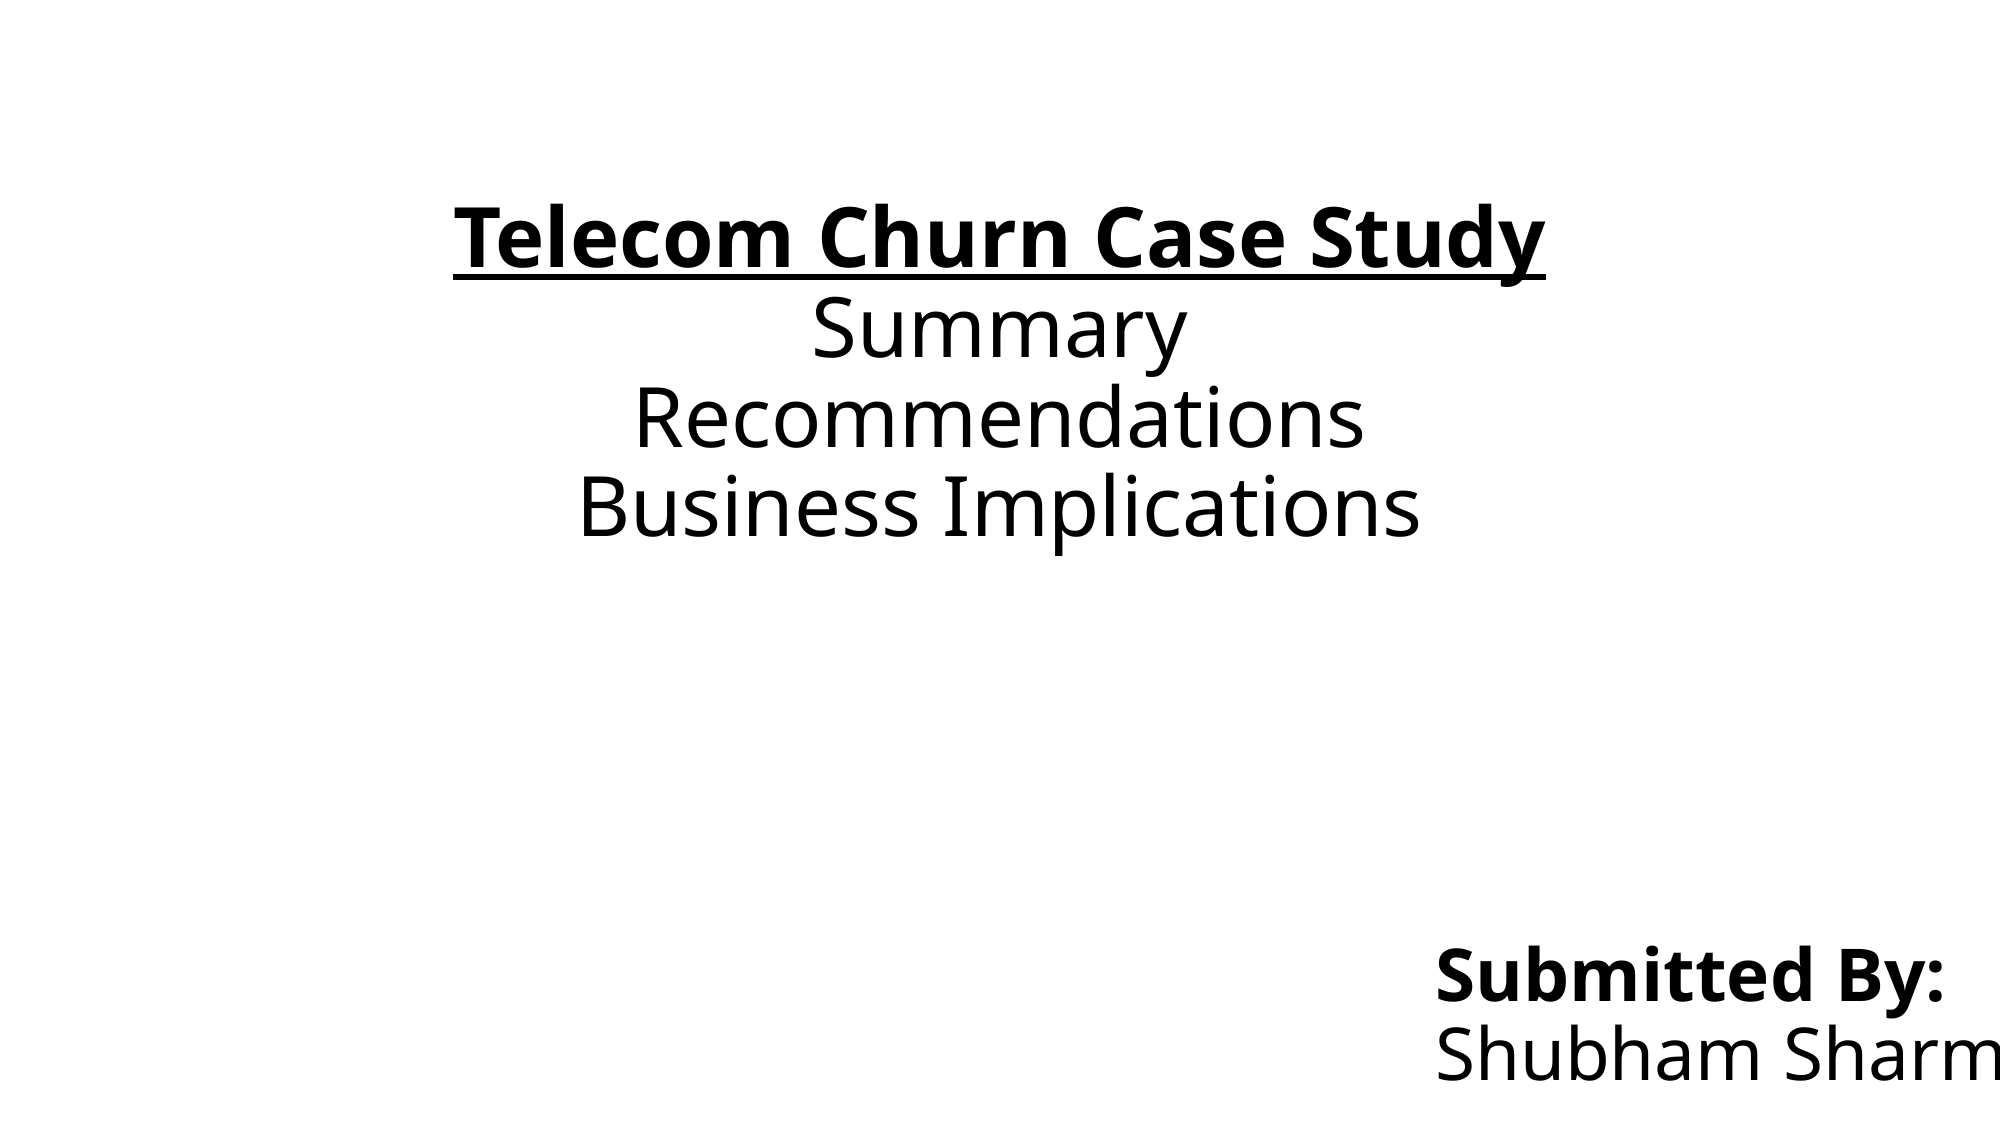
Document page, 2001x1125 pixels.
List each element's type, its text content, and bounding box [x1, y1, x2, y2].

text_box Submitted By: Shubham Sharma [1420, 712, 2000, 1104]
title Telecom Churn Case Study Summary Recommendations Business Implications [249, 170, 1750, 563]
